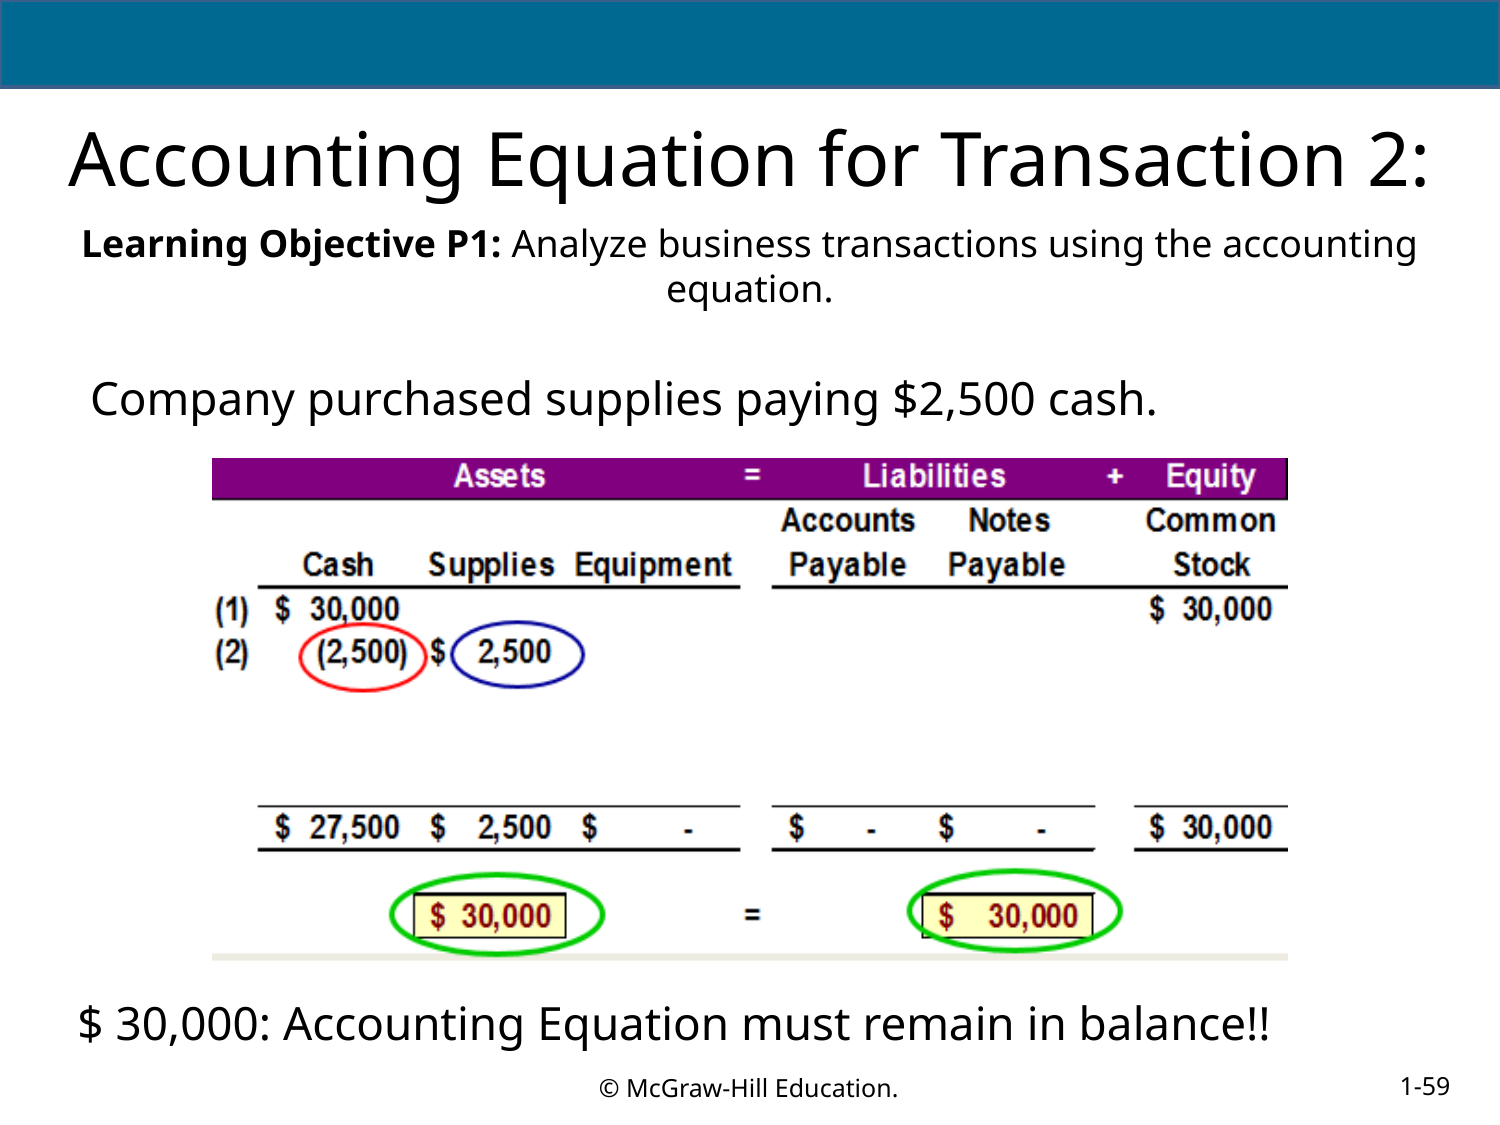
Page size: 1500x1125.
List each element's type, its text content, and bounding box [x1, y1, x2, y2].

list Company purchased supplies paying $2,500 cash. [75, 362, 1413, 438]
title Accounting Equation for Transaction 2: [0, 87, 1500, 225]
list $ 30,000: Accounting Equation must remain in balance!! [62, 987, 1438, 1050]
list Learning Objective P1: Analyze business transactions using the accounting equation. [62, 212, 1438, 330]
picture [212, 458, 1288, 963]
